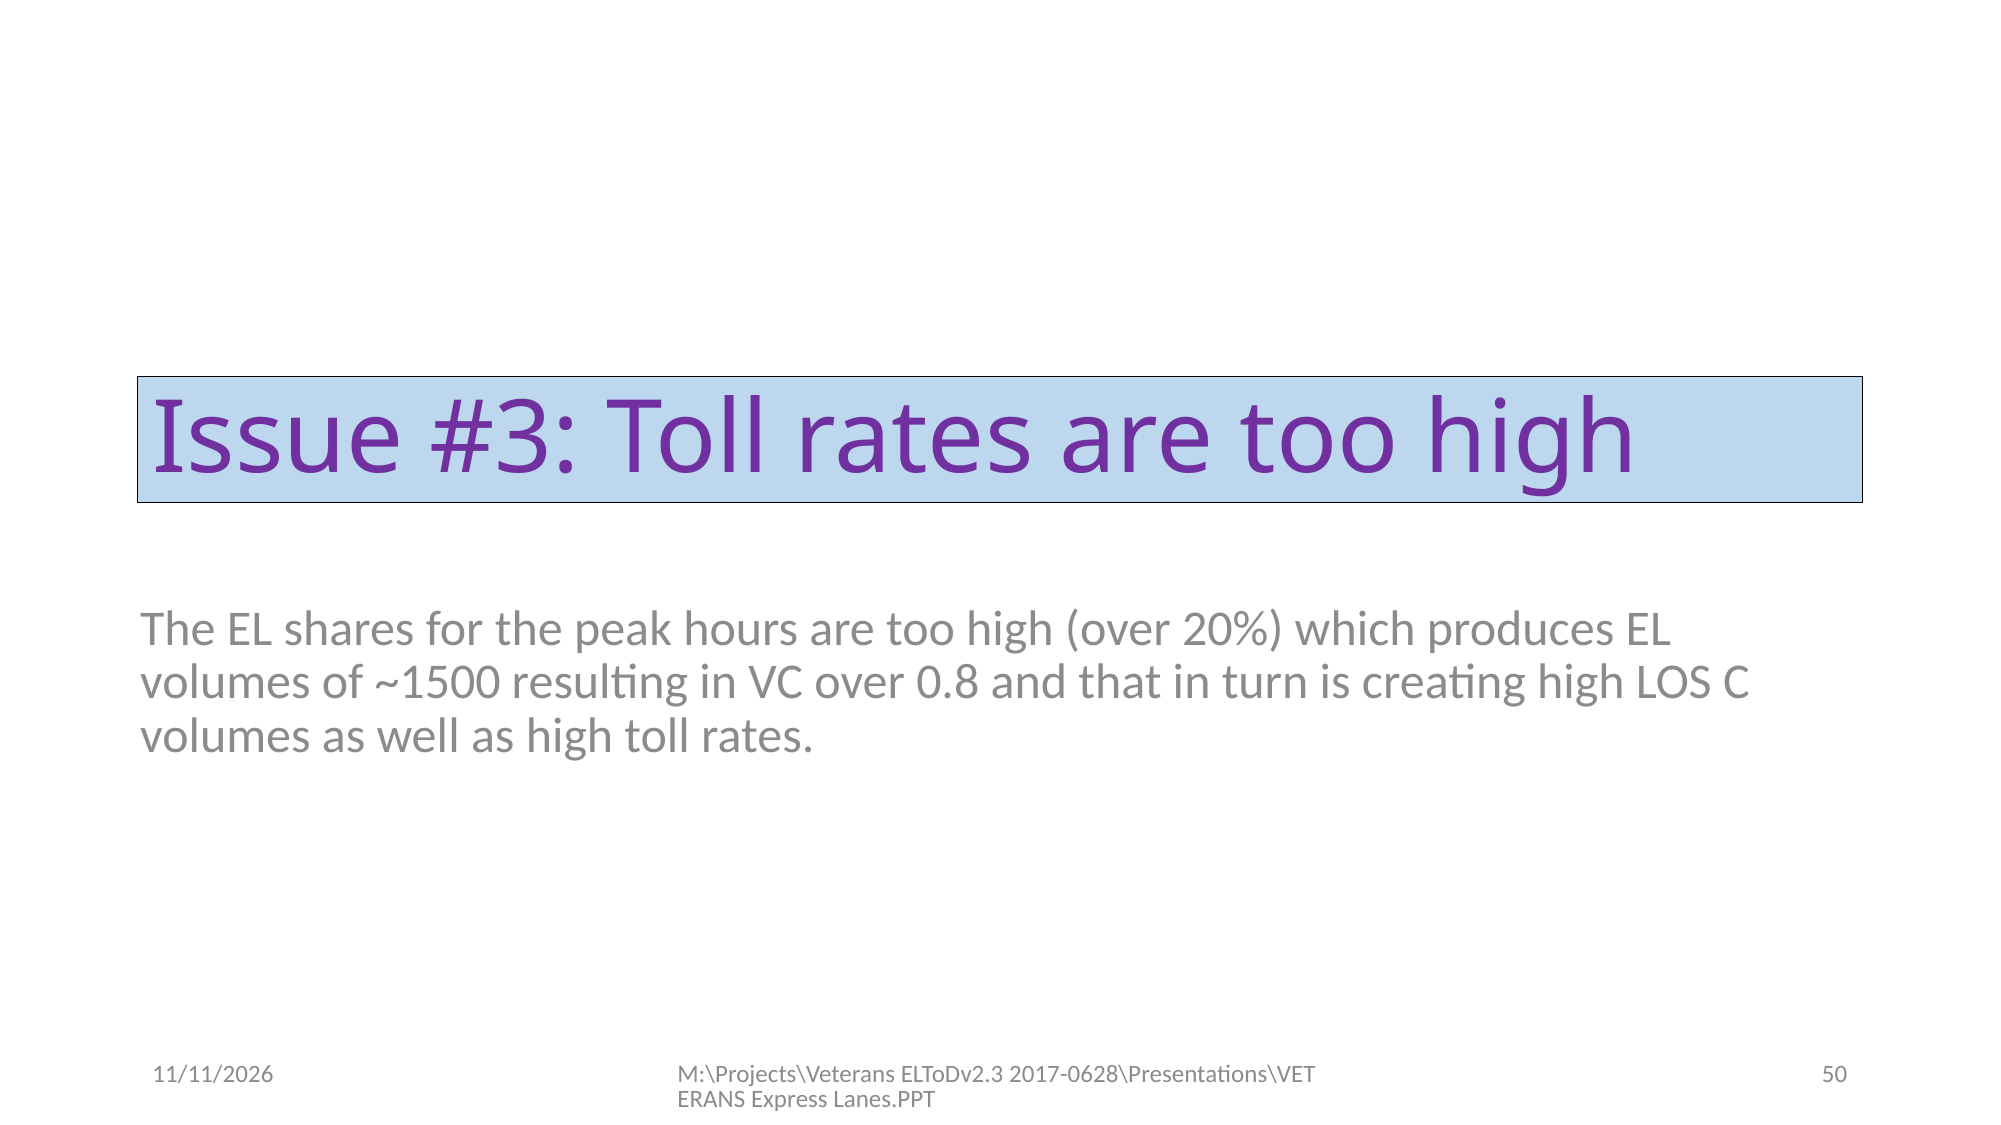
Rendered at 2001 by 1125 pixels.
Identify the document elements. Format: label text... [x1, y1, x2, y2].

list The EL shares for the peak hours are too high (over 20%) which produces EL volumes of ~1500 resulting in VC over 0.8 and that in turn is creating high LOS C volumes as well as high toll rates. [125, 594, 1851, 800]
slide_number 50 [1412, 1042, 1863, 1103]
footer M:\Projects\Veterans ELToDv2.3 2017-0628\Presentations\VETERANS Express Lanes.PPT [662, 1042, 1338, 1103]
title Issue #3: Toll rates are too high [137, 376, 1863, 503]
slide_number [137, 1042, 588, 1103]
